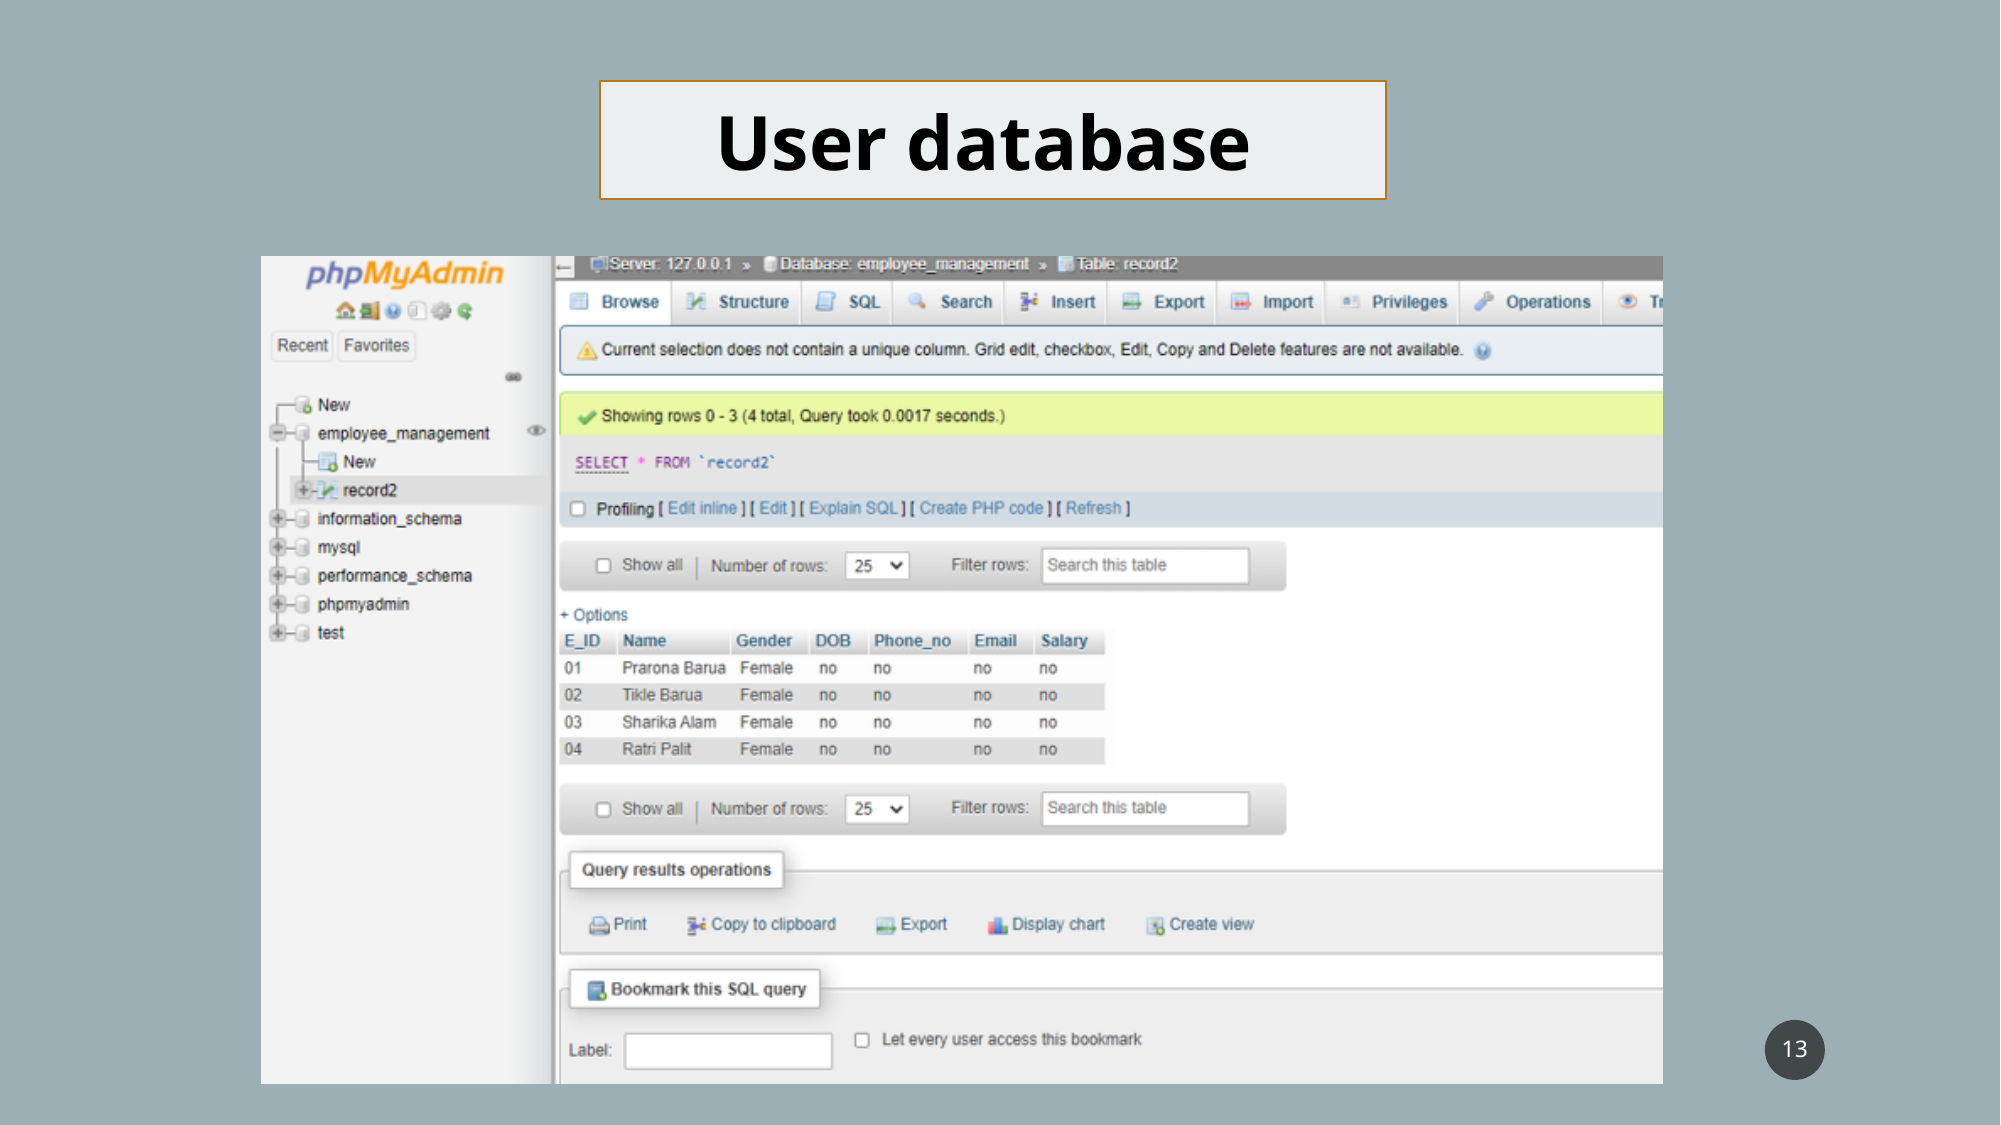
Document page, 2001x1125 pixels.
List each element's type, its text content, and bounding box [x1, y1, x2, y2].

picture [261, 256, 1663, 1084]
text_box User database [599, 80, 1387, 200]
slide_number 13 [1764, 1019, 1825, 1080]
